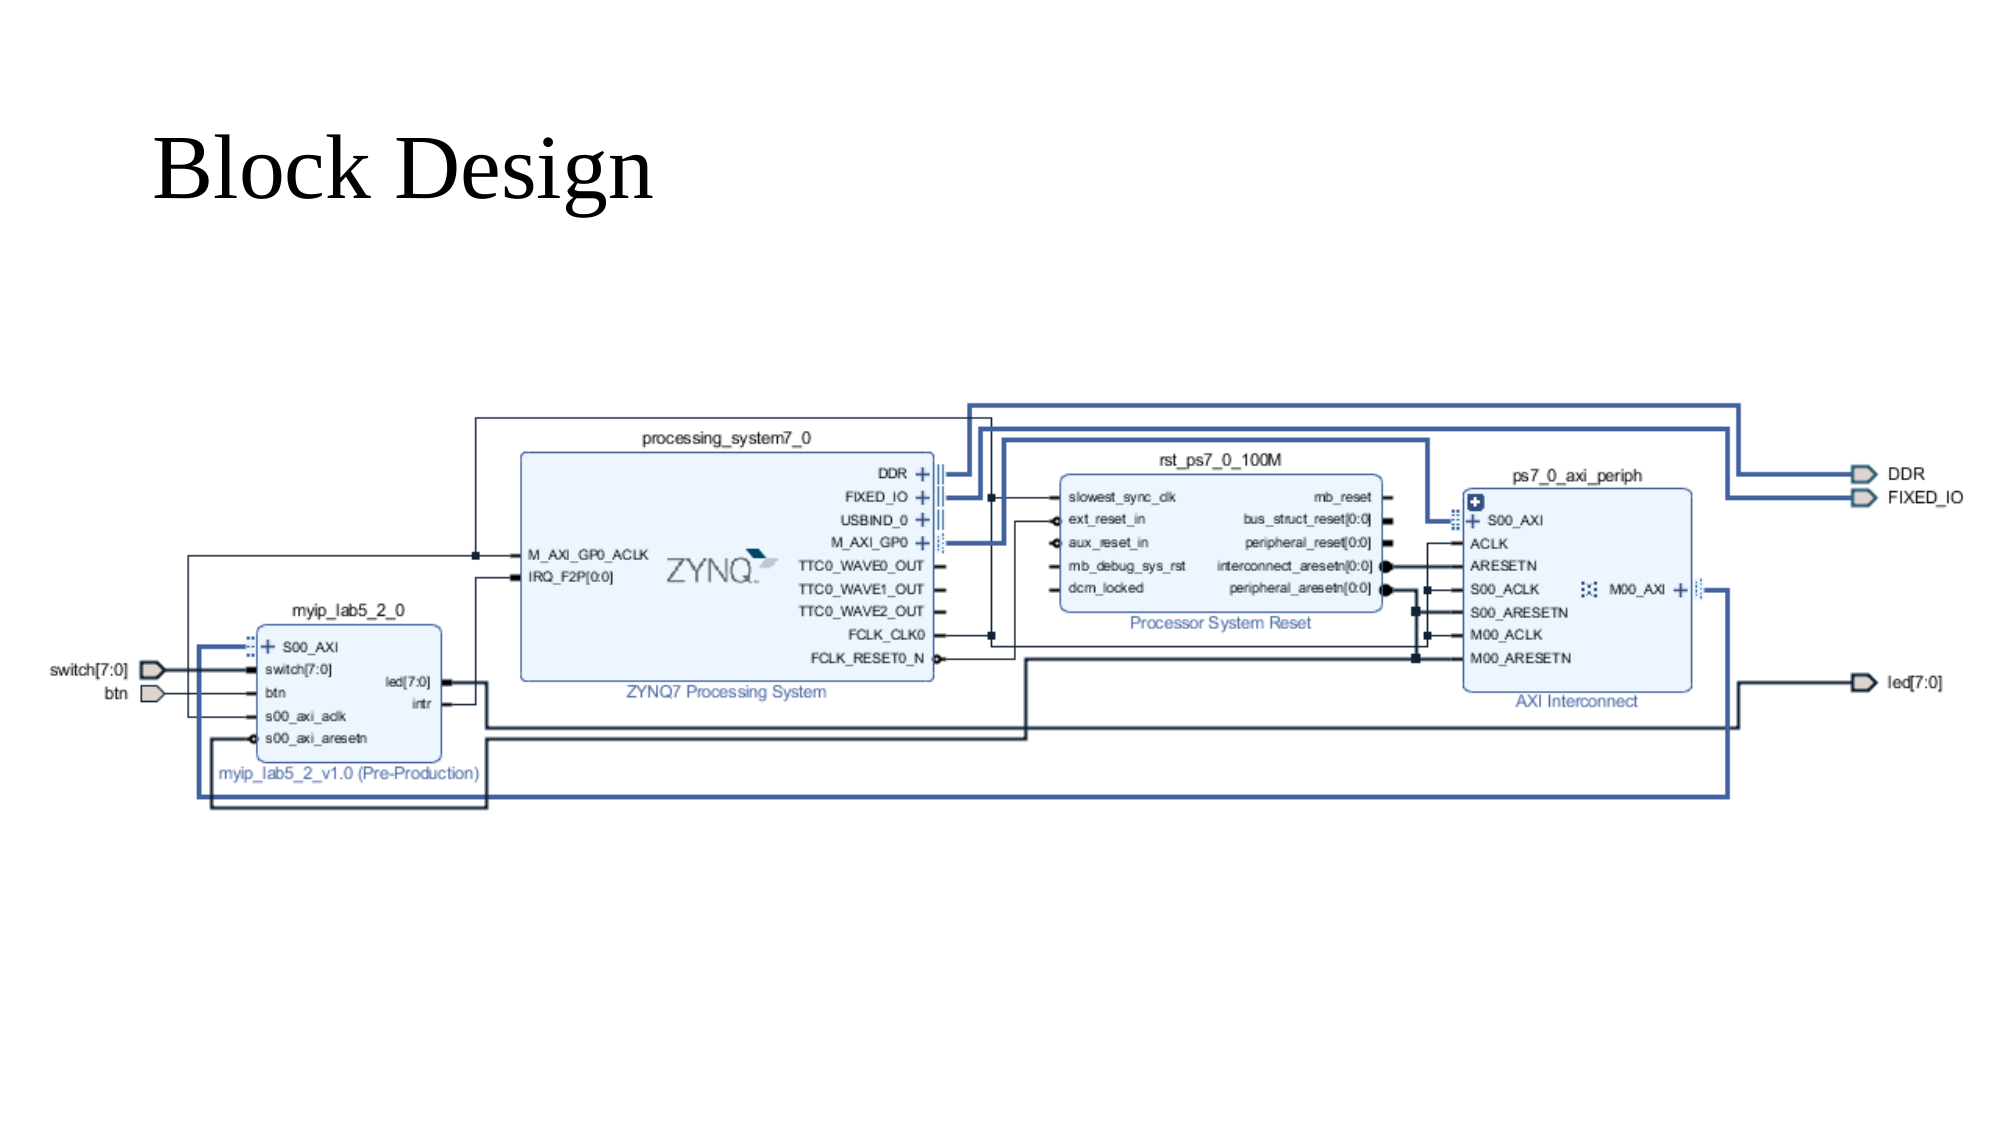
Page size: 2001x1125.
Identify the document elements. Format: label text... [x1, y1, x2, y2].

picture [47, 347, 1975, 831]
title Block Design [137, 59, 1863, 278]
